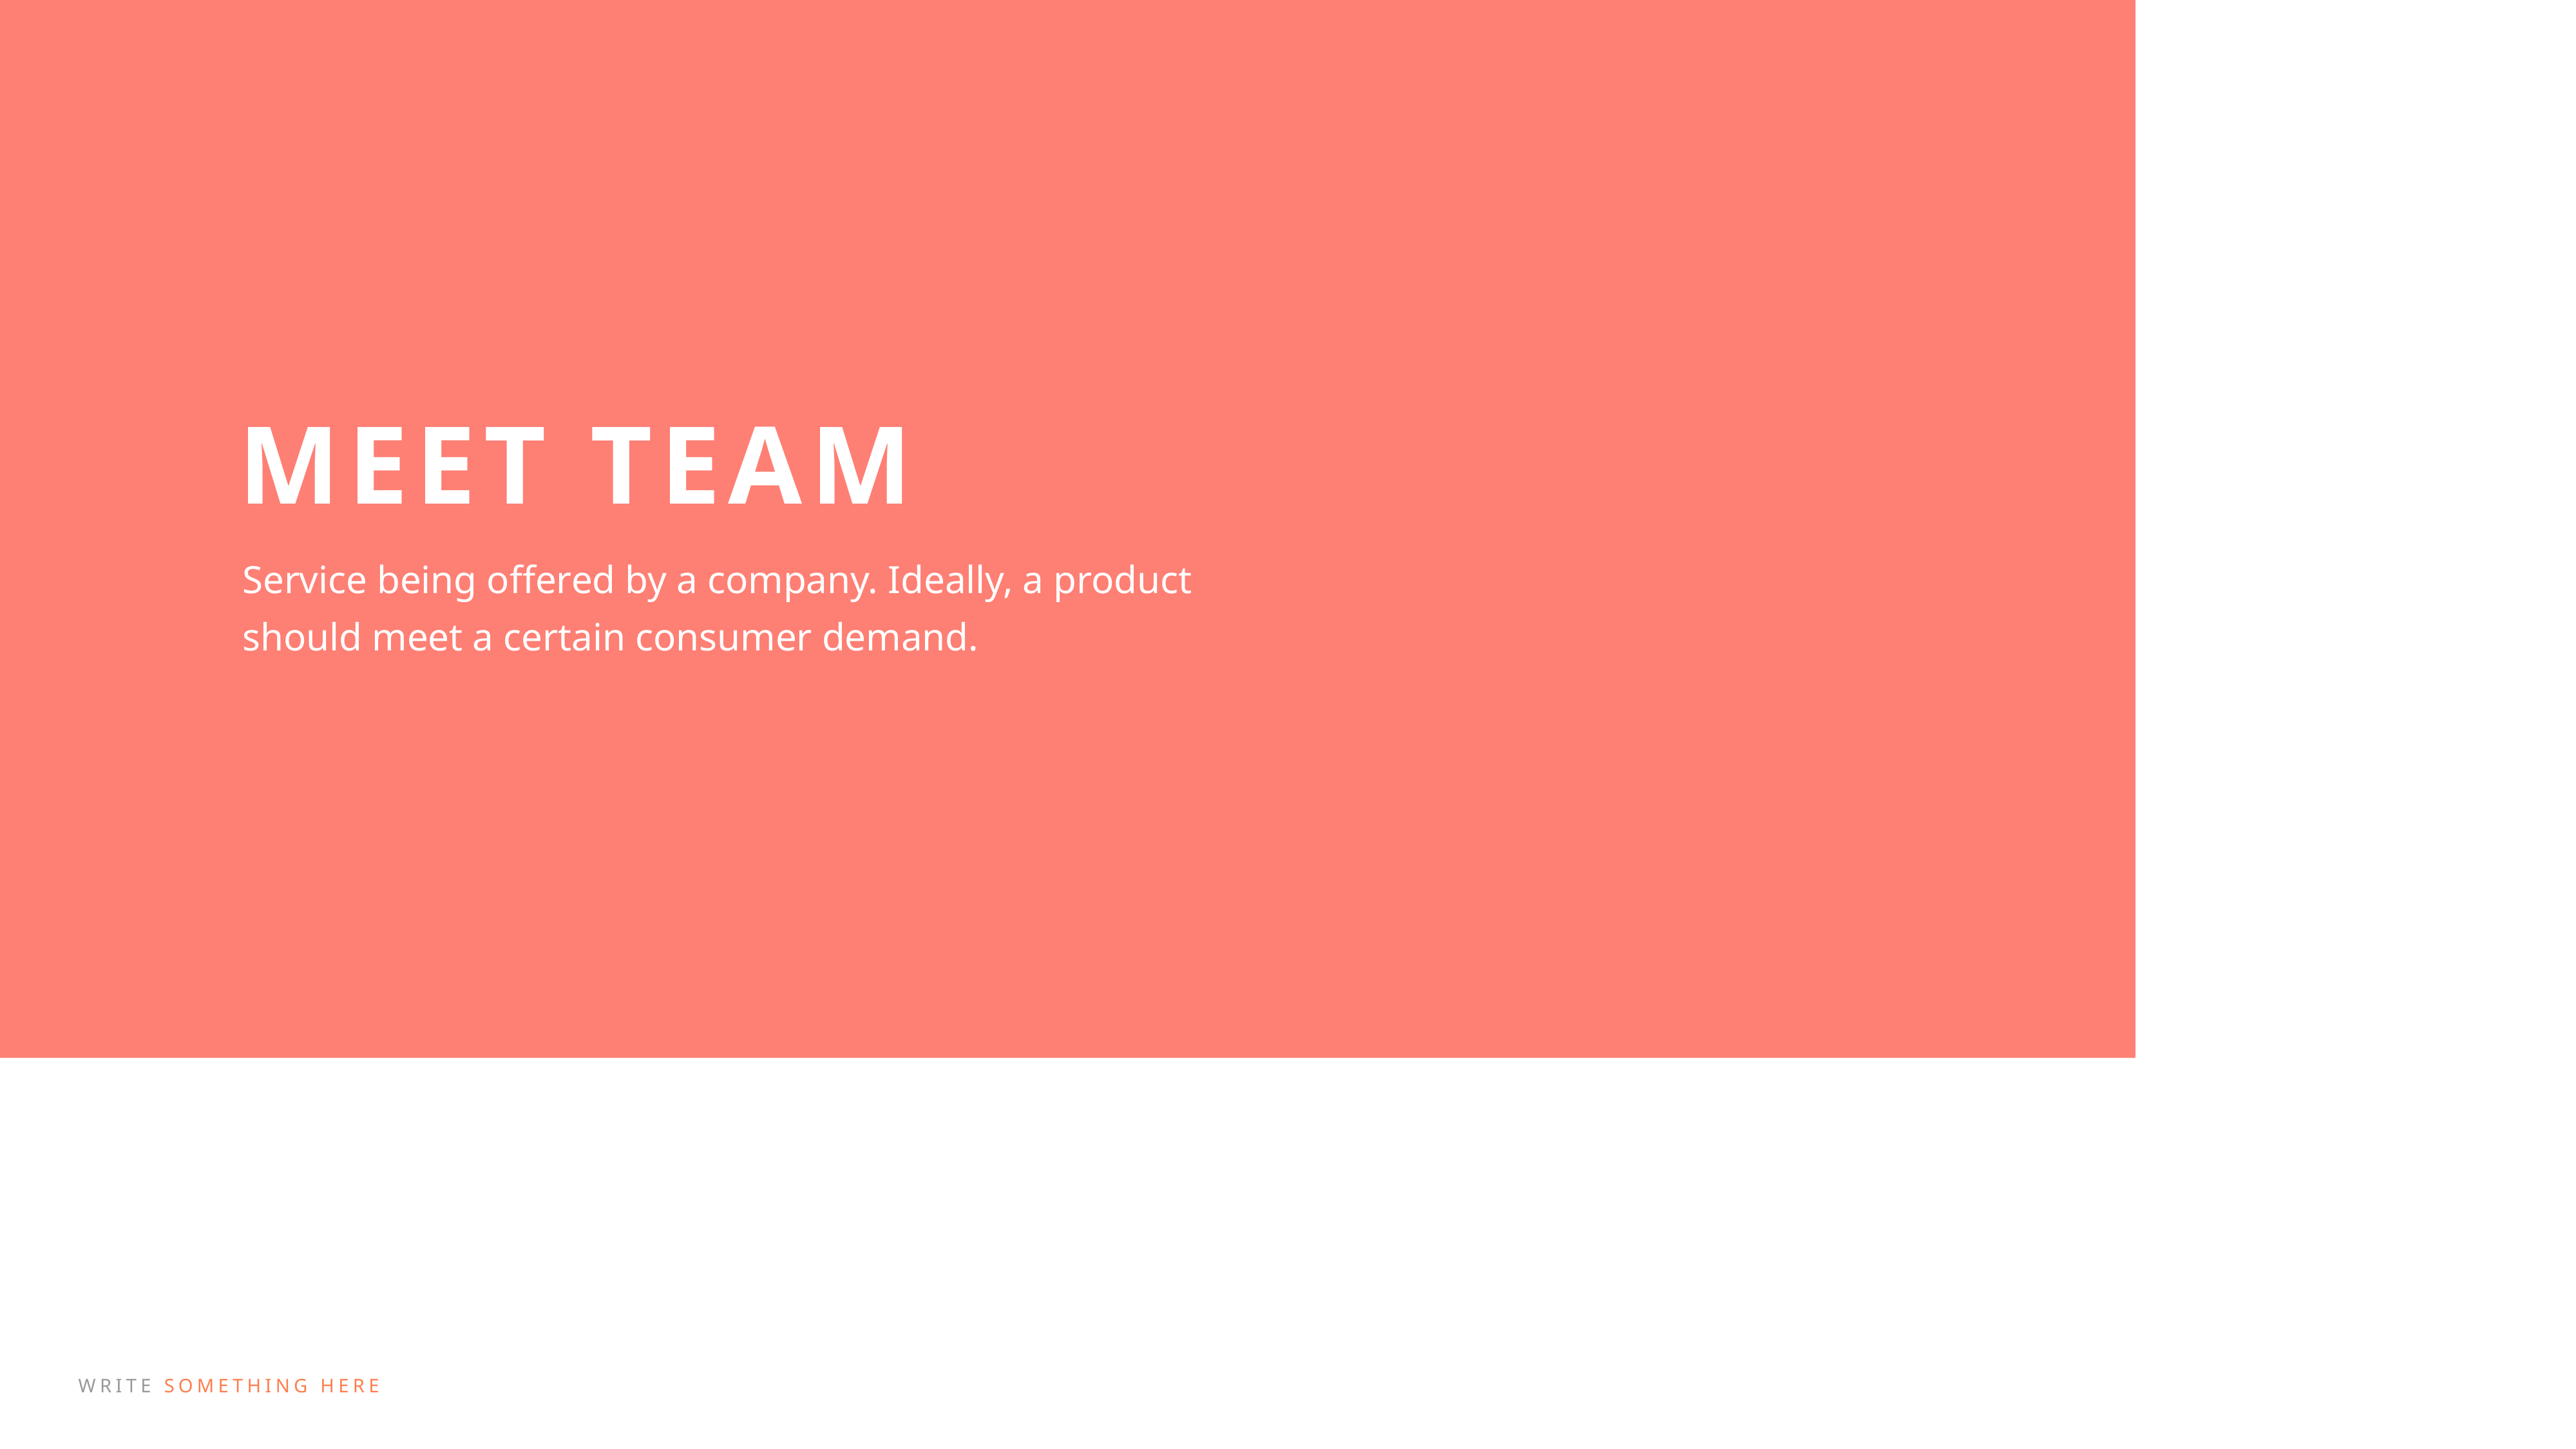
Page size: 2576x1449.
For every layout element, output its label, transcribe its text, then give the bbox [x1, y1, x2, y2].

picture [0, 0, 2135, 1058]
text_box WRITE SOMETHING HERE [68, 1369, 390, 1401]
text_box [219, 392, 1313, 667]
